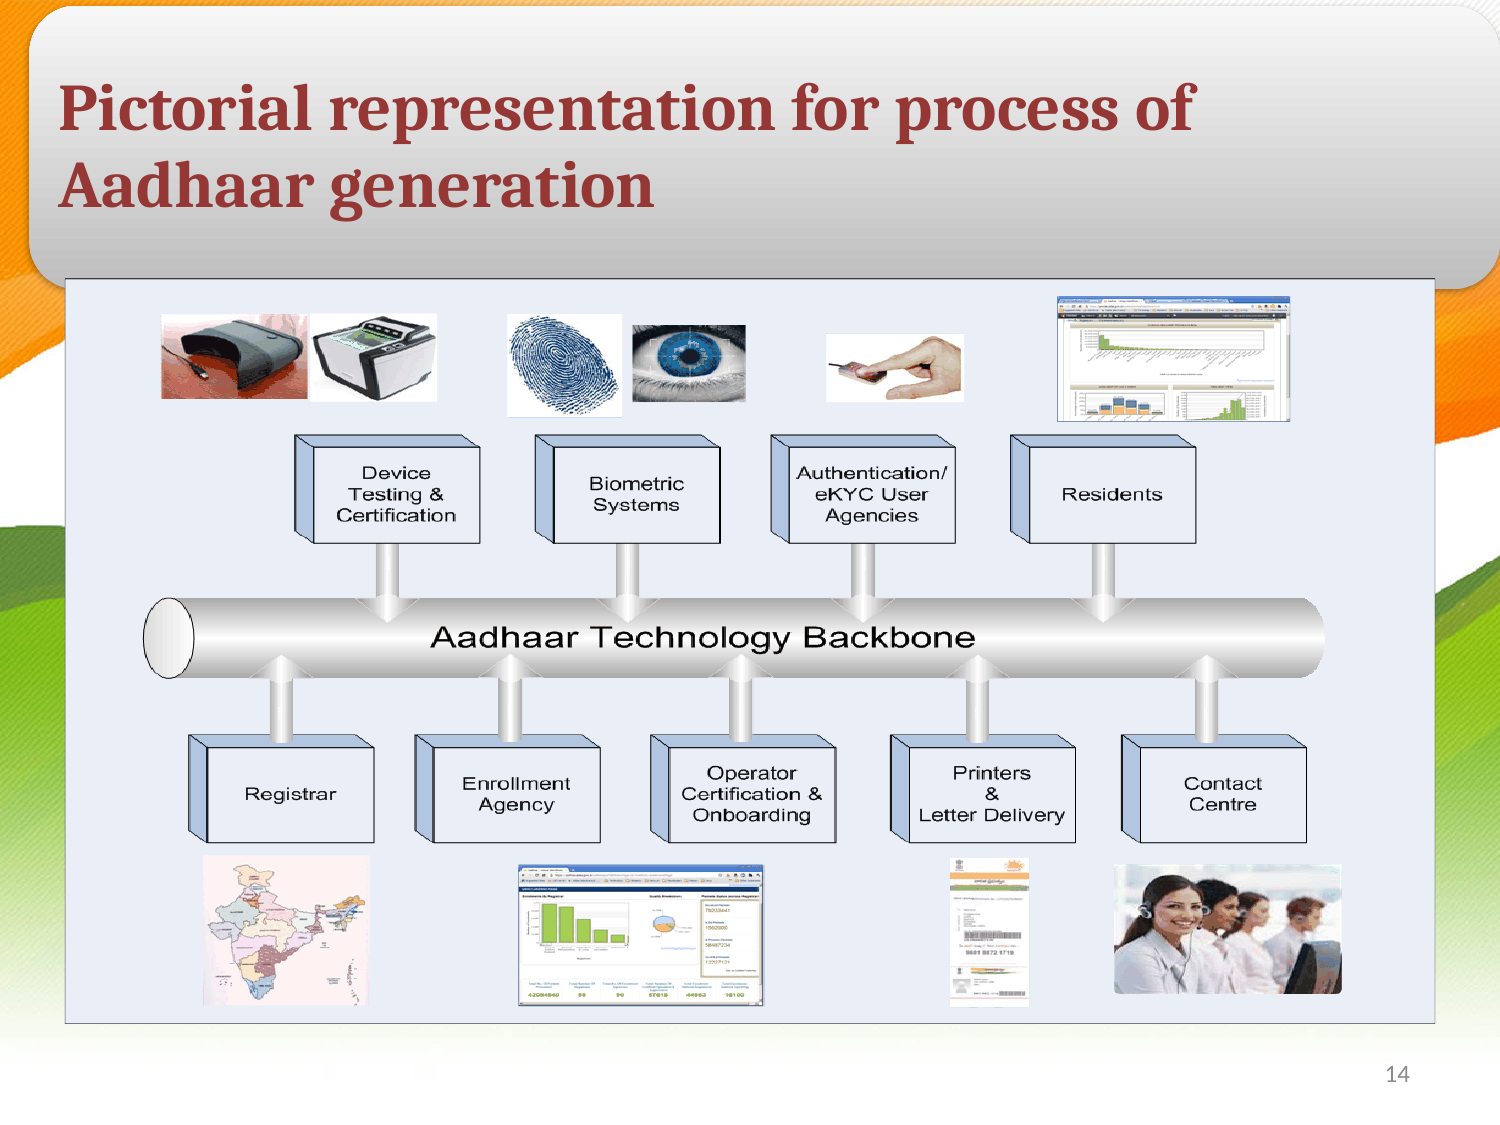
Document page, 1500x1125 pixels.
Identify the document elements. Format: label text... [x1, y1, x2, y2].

slide_number 14 [1074, 1042, 1425, 1103]
picture [0, 0, 1500, 1125]
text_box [29, 5, 1500, 290]
